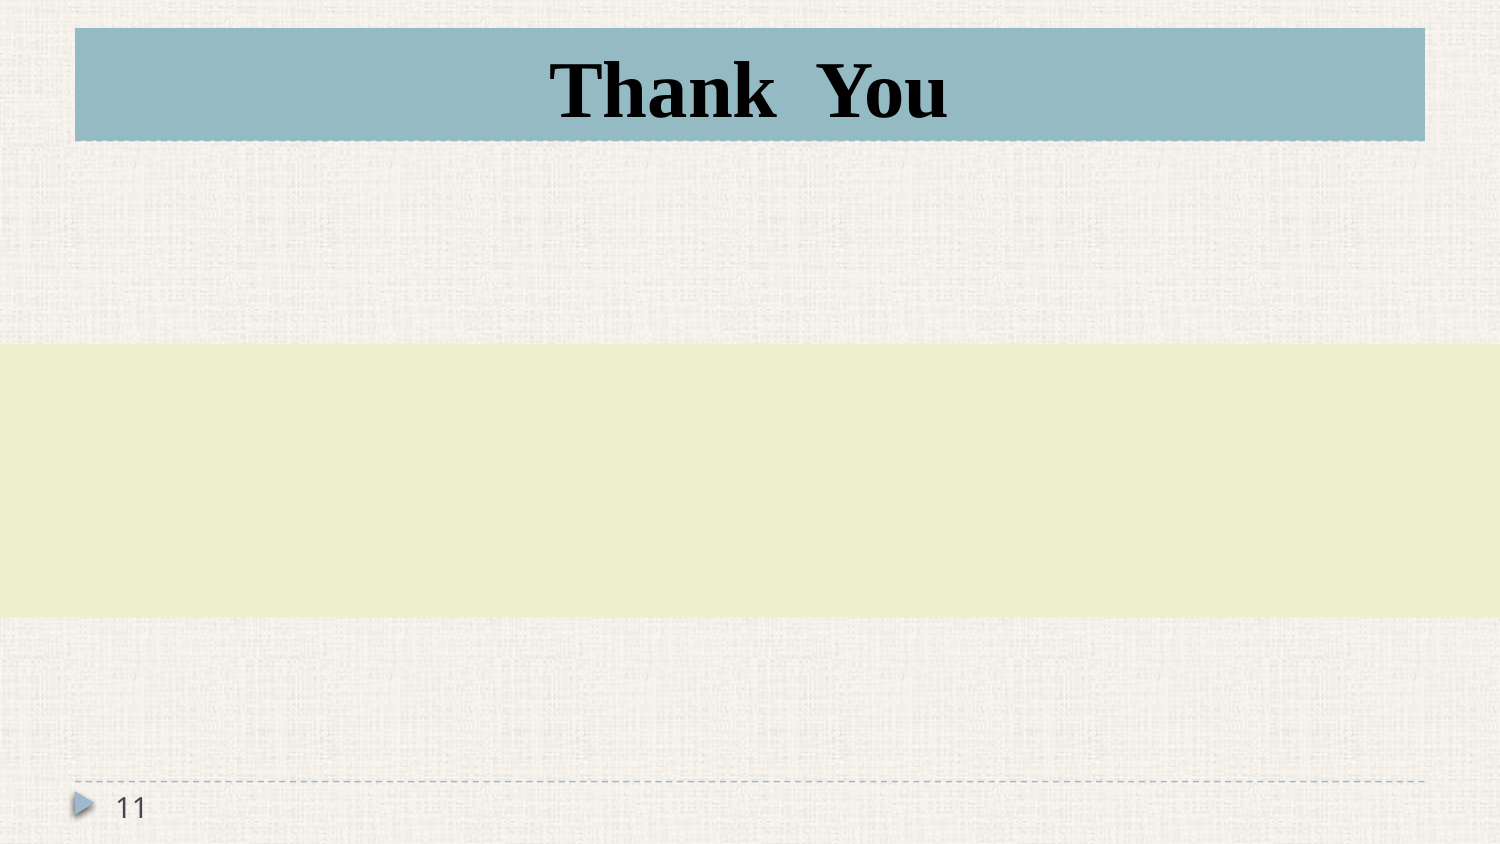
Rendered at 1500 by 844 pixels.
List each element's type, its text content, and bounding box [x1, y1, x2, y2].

slide_number 11 [100, 782, 426, 827]
title Thank You [75, 28, 1425, 141]
text_box [0, 344, 1500, 618]
